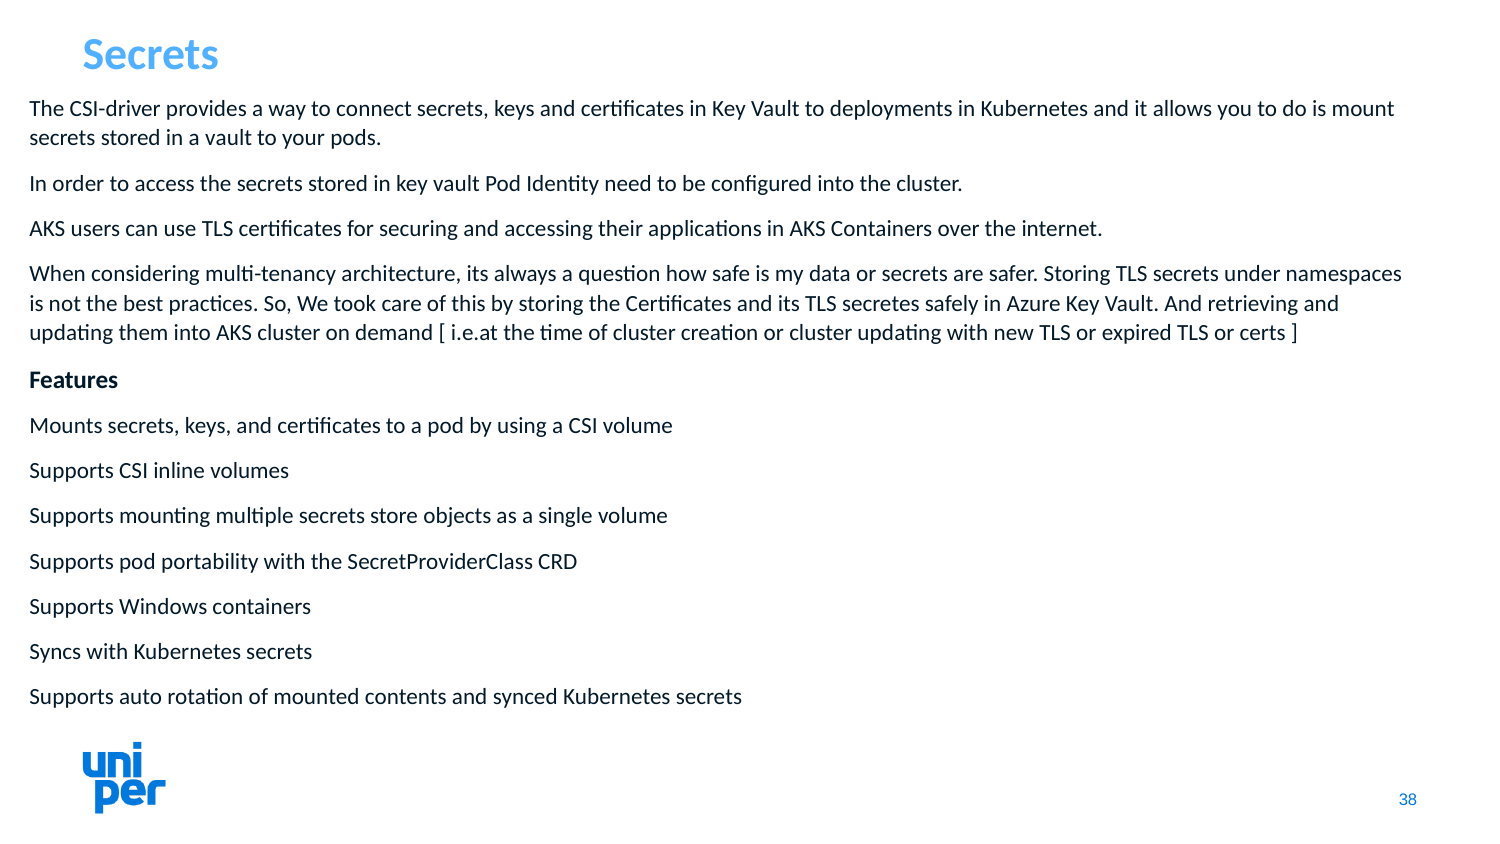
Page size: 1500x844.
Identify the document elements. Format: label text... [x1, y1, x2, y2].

picture [82, 741, 166, 814]
list The CSI-driver provides a way to connect secrets, keys and certificates in Key Vault to deployments in Kubernetes and it allows you to do is mount secrets stored in a vault to your pods. In order to access the secrets stored in key vault Pod Identity need to be configured into the cluster. AKS users can use TLS certificates for securing and accessing their applications in AKS Containers over the internet. When considering multi-tenancy architecture, its always a question how safe is my data or secrets are safer. Storing TLS secrets under namespaces is not the best practices. So, We took care of this by storing the Certificates and its TLS secretes safely in Azure Key Vault. And retrieving and updating them into AKS cluster on demand [ i.e.at the time of cluster creation or cluster updating with new TLS or expired TLS or certs ] Features Mounts secrets, keys, and certificates to a pod by using a CSI volume Supports CSI inline volumes Supports mounting multiple secrets store objects as a single volume Supports pod portability with the SecretProviderClass CRD Supports Windows containers Syncs with Kubernetes secrets Supports auto rotation of mounted contents and synced Kubernetes secrets [29, 91, 1418, 718]
slide_number 38 [1358, 757, 1418, 809]
title Secrets [82, 23, 1418, 91]
